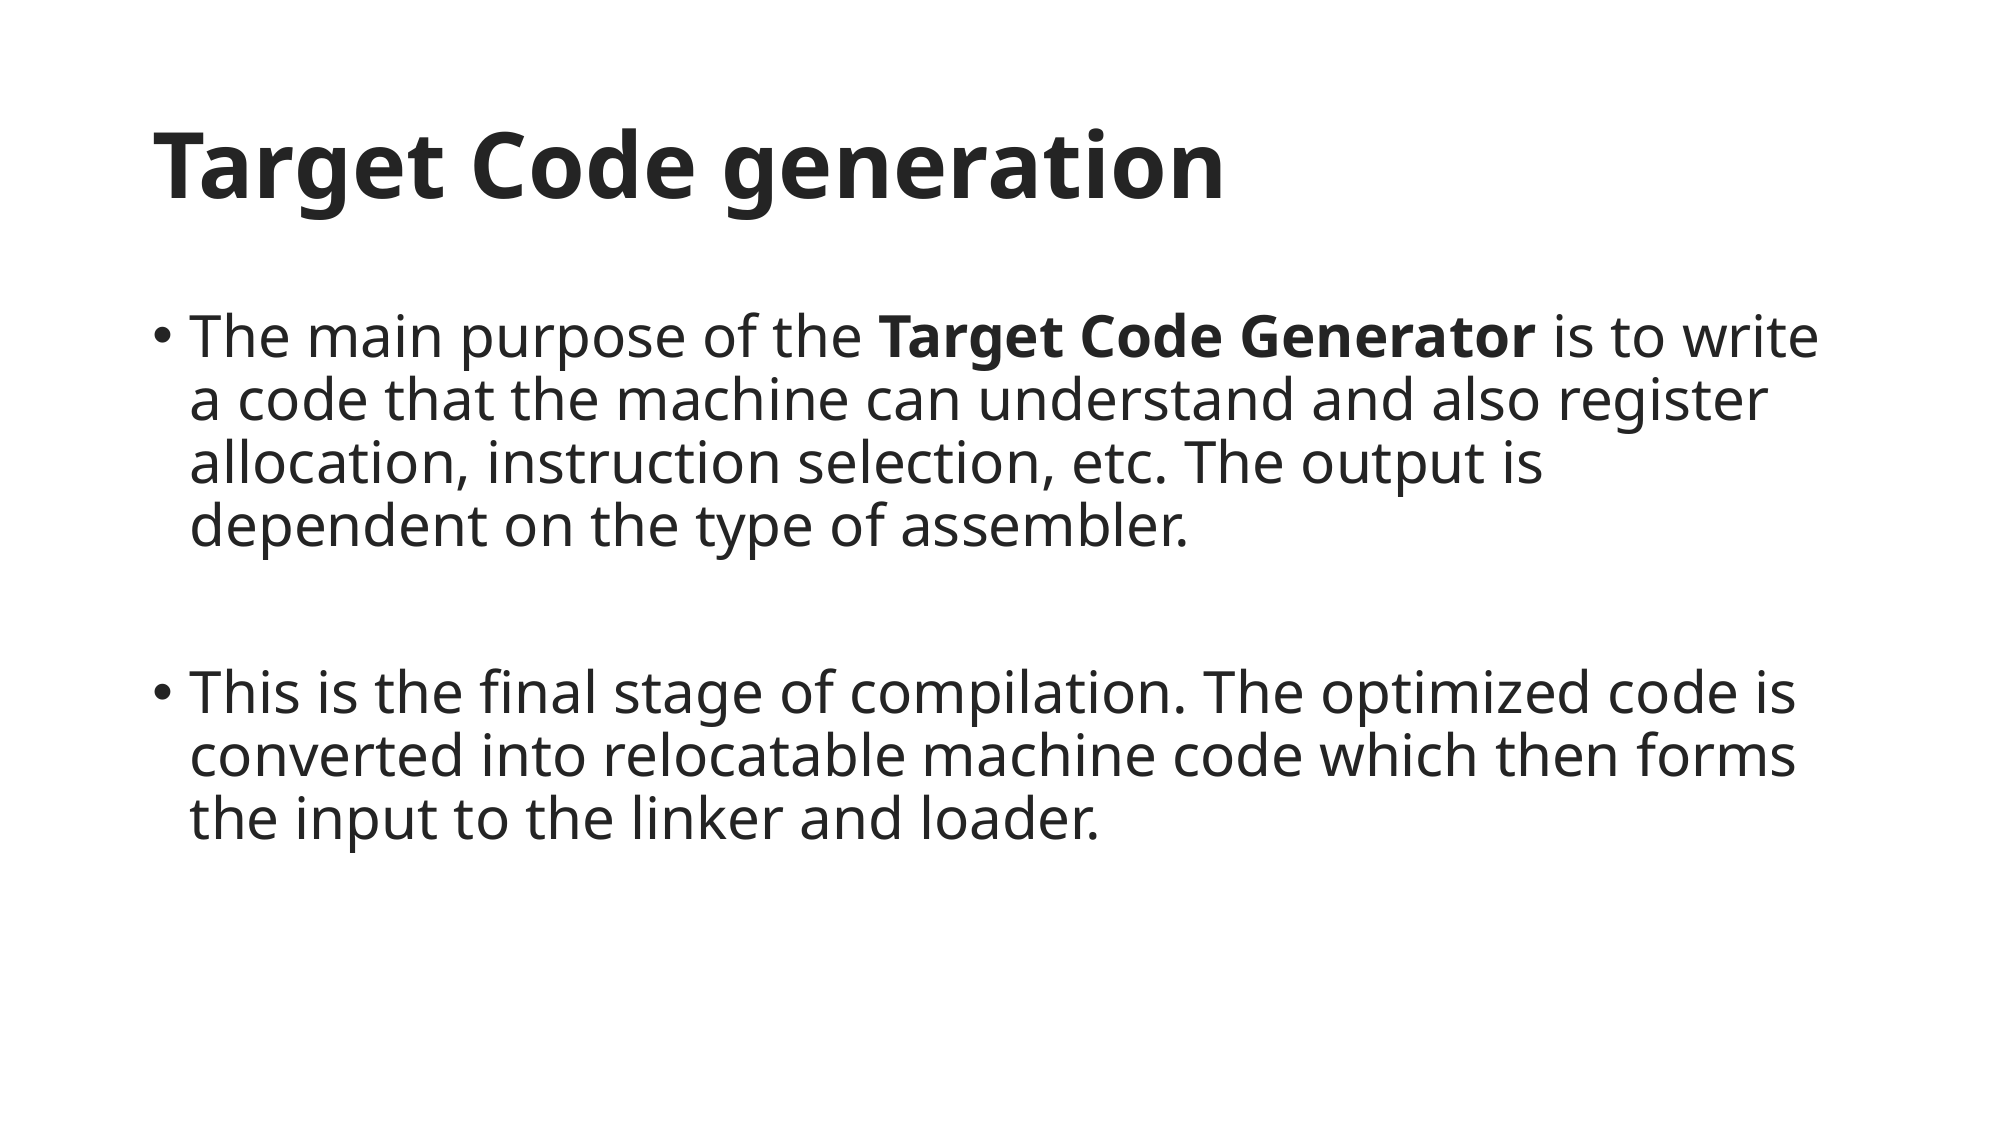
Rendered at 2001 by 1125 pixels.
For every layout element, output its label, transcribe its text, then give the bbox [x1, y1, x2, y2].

title Target Code generation [137, 59, 1863, 278]
list The main purpose of the Target Code Generator is to write a code that the machine can understand and also register allocation, instruction selection, etc. The output is dependent on the type of assembler. This is the final stage of compilation. The optimized code is converted into relocatable machine code which then forms the input to the linker and loader. [137, 299, 1863, 1014]
